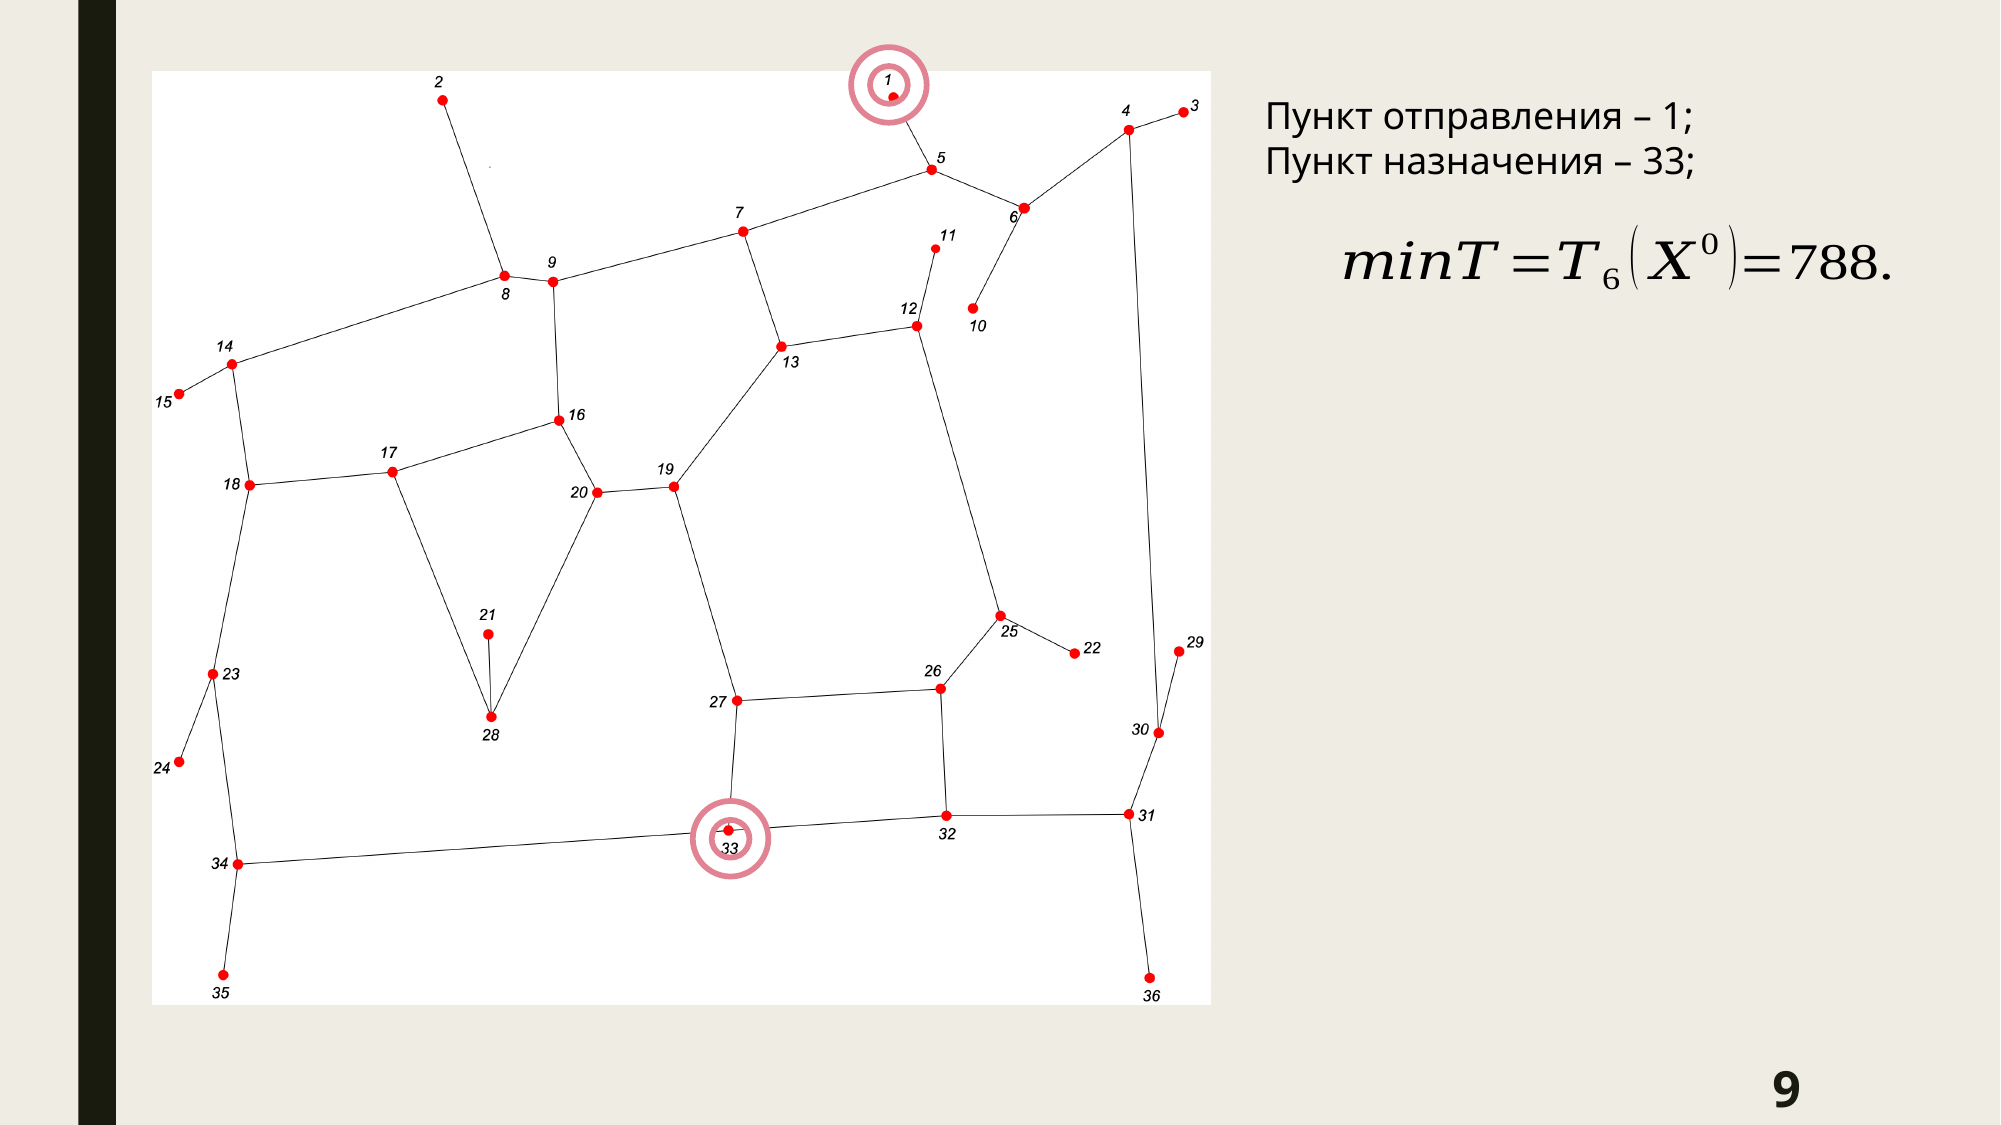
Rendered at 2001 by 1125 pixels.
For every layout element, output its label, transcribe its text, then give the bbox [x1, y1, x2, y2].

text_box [571, 123, 921, 275]
slide_number 10 [1553, 1058, 1816, 1125]
text_box [850, 44, 928, 71]
text_box Пункт отправления – 1; Пункт назначения – 33; [1250, 84, 1962, 190]
picture [152, 71, 1211, 1005]
